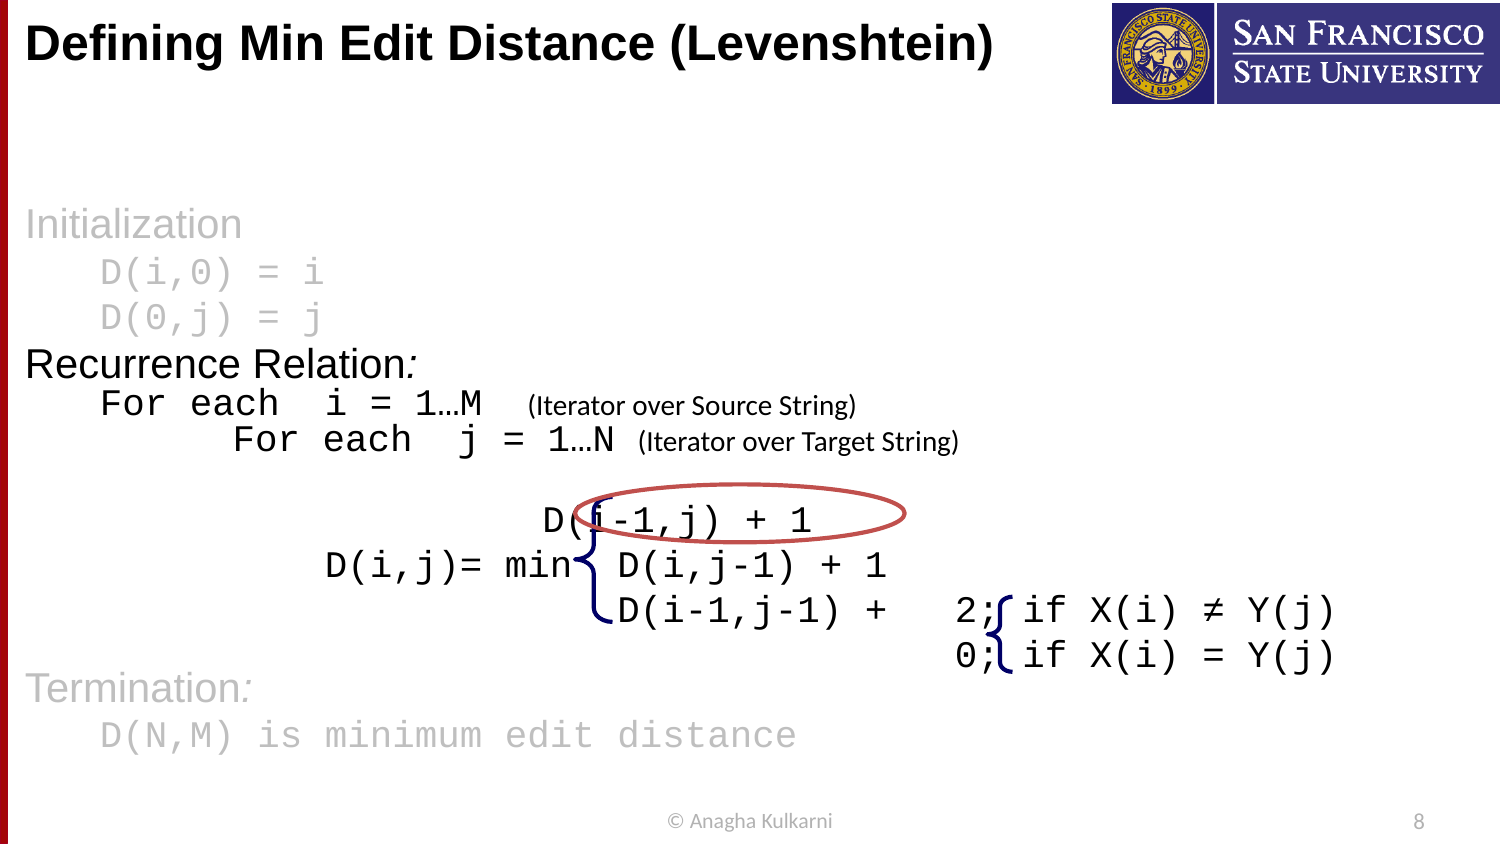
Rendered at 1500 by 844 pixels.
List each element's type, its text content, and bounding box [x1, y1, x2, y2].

footer © Anagha Kulkarni [510, 806, 990, 834]
slide_number 8 [1080, 806, 1425, 835]
text_box [573, 482, 907, 545]
list Initialization D(i,0) = i D(0,j) = j Recurrence Relation: For each i = 1…M (Iterator over Source String) For each j = 1…N (Iterator over Target String) D(i-1,j) + 1 D(i,j)= min D(i,j-1) + 1 D(i-1,j-1) + 2; if X(i) ≠ Y(j) 0; if X(i) = Y(j) Termination: D(N,M) is minimum edit distance [24, 196, 1463, 761]
text_box [575, 529, 613, 622]
title Defining Min Edit Distance (Levenshtein) [24, 10, 1344, 72]
picture [1112, 3, 1500, 104]
text_box [987, 596, 1013, 672]
